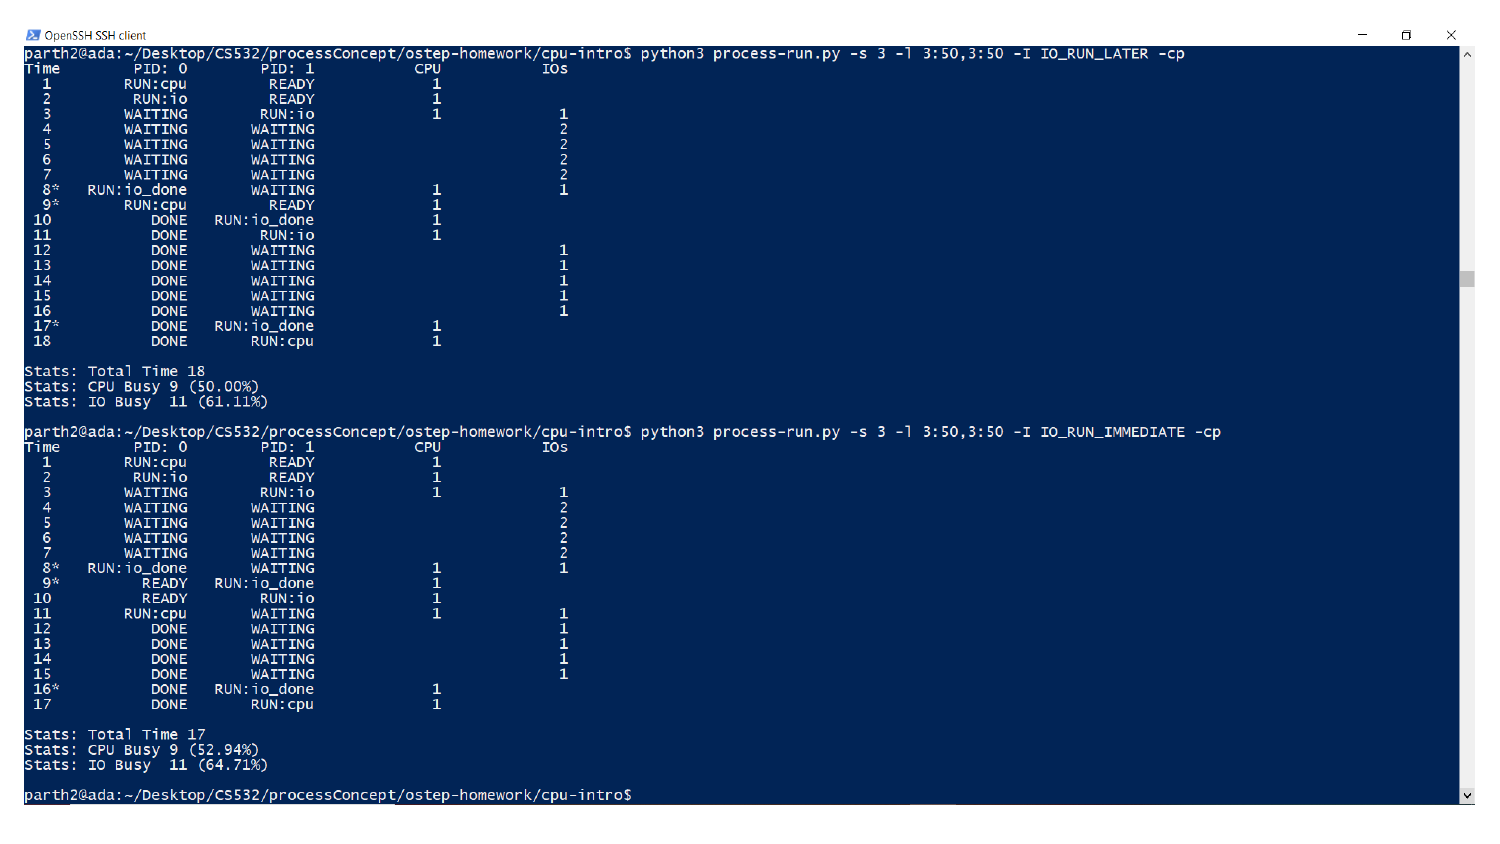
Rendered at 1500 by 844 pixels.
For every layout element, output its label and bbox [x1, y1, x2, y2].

picture [24, 24, 1476, 805]
